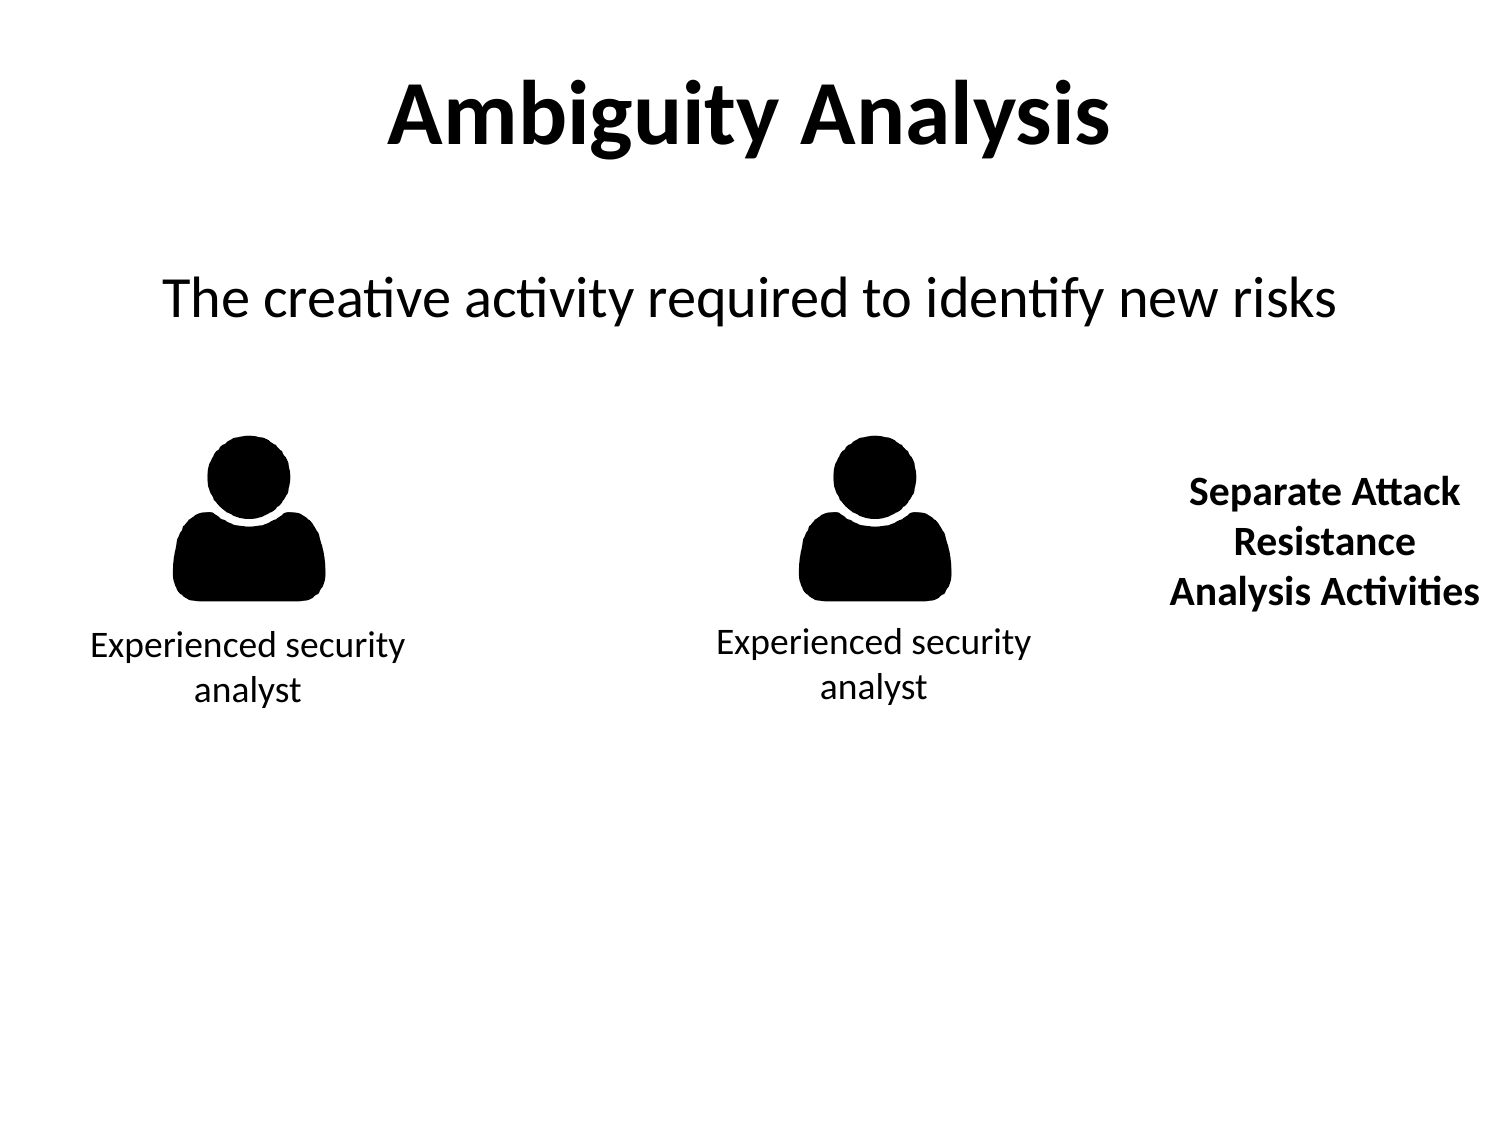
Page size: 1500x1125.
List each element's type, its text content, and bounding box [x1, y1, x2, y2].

text_box Ambiguity Analysis [74, 14, 1425, 202]
text_box Separate Attack Resistance Analysis Activities [1149, 456, 1500, 622]
picture [151, 419, 345, 613]
text_box The creative activity required to identify new risks [49, 251, 1451, 587]
text_box Experienced security analyst [700, 610, 1047, 715]
text_box Experienced security analyst [74, 612, 421, 718]
text_box [74, 236, 1479, 456]
picture [777, 419, 971, 613]
